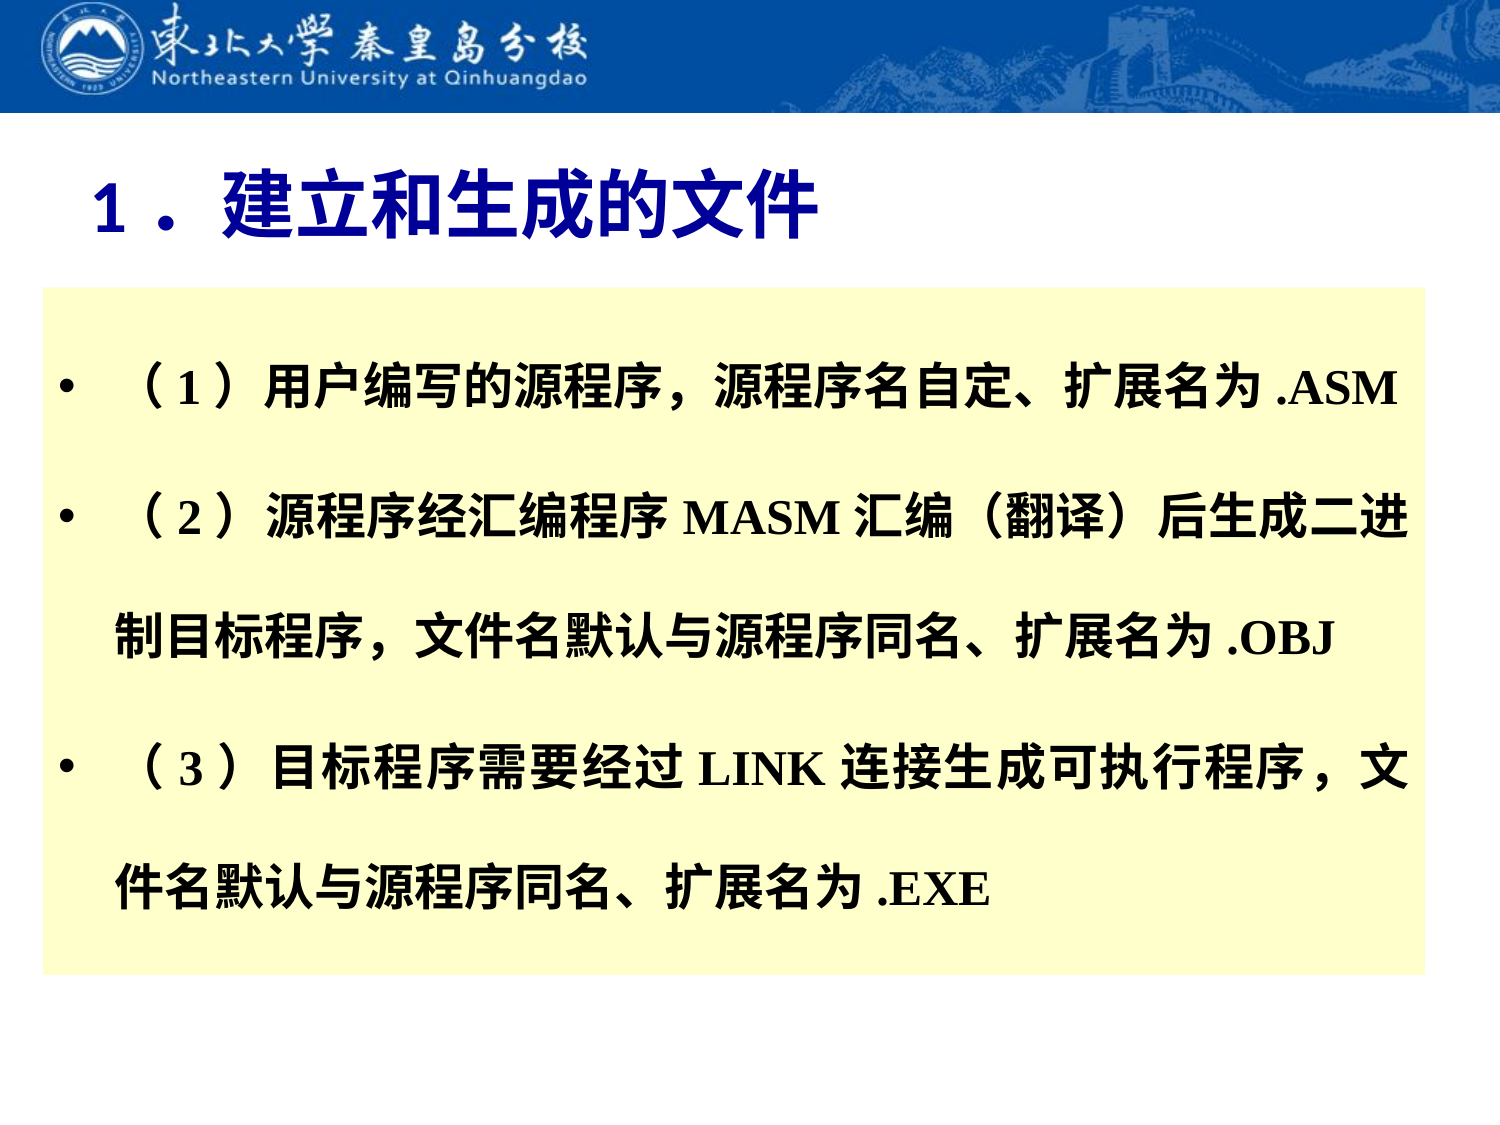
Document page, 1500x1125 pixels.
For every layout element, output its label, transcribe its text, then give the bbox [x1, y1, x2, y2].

picture [0, 0, 1500, 113]
list （1）用户编写的源程序，源程序名自定、扩展名为.ASM （2）源程序经汇编程序MASM汇编（翻译）后生成二进制目标程序，文件名默认与源程序同名、扩展名为.OBJ （3）目标程序需要经过LINK连接生成可执行程序，文件名默认与源程序同名、扩展名为.EXE [42, 287, 1426, 976]
title 1．建立和生成的文件 [75, 149, 988, 287]
